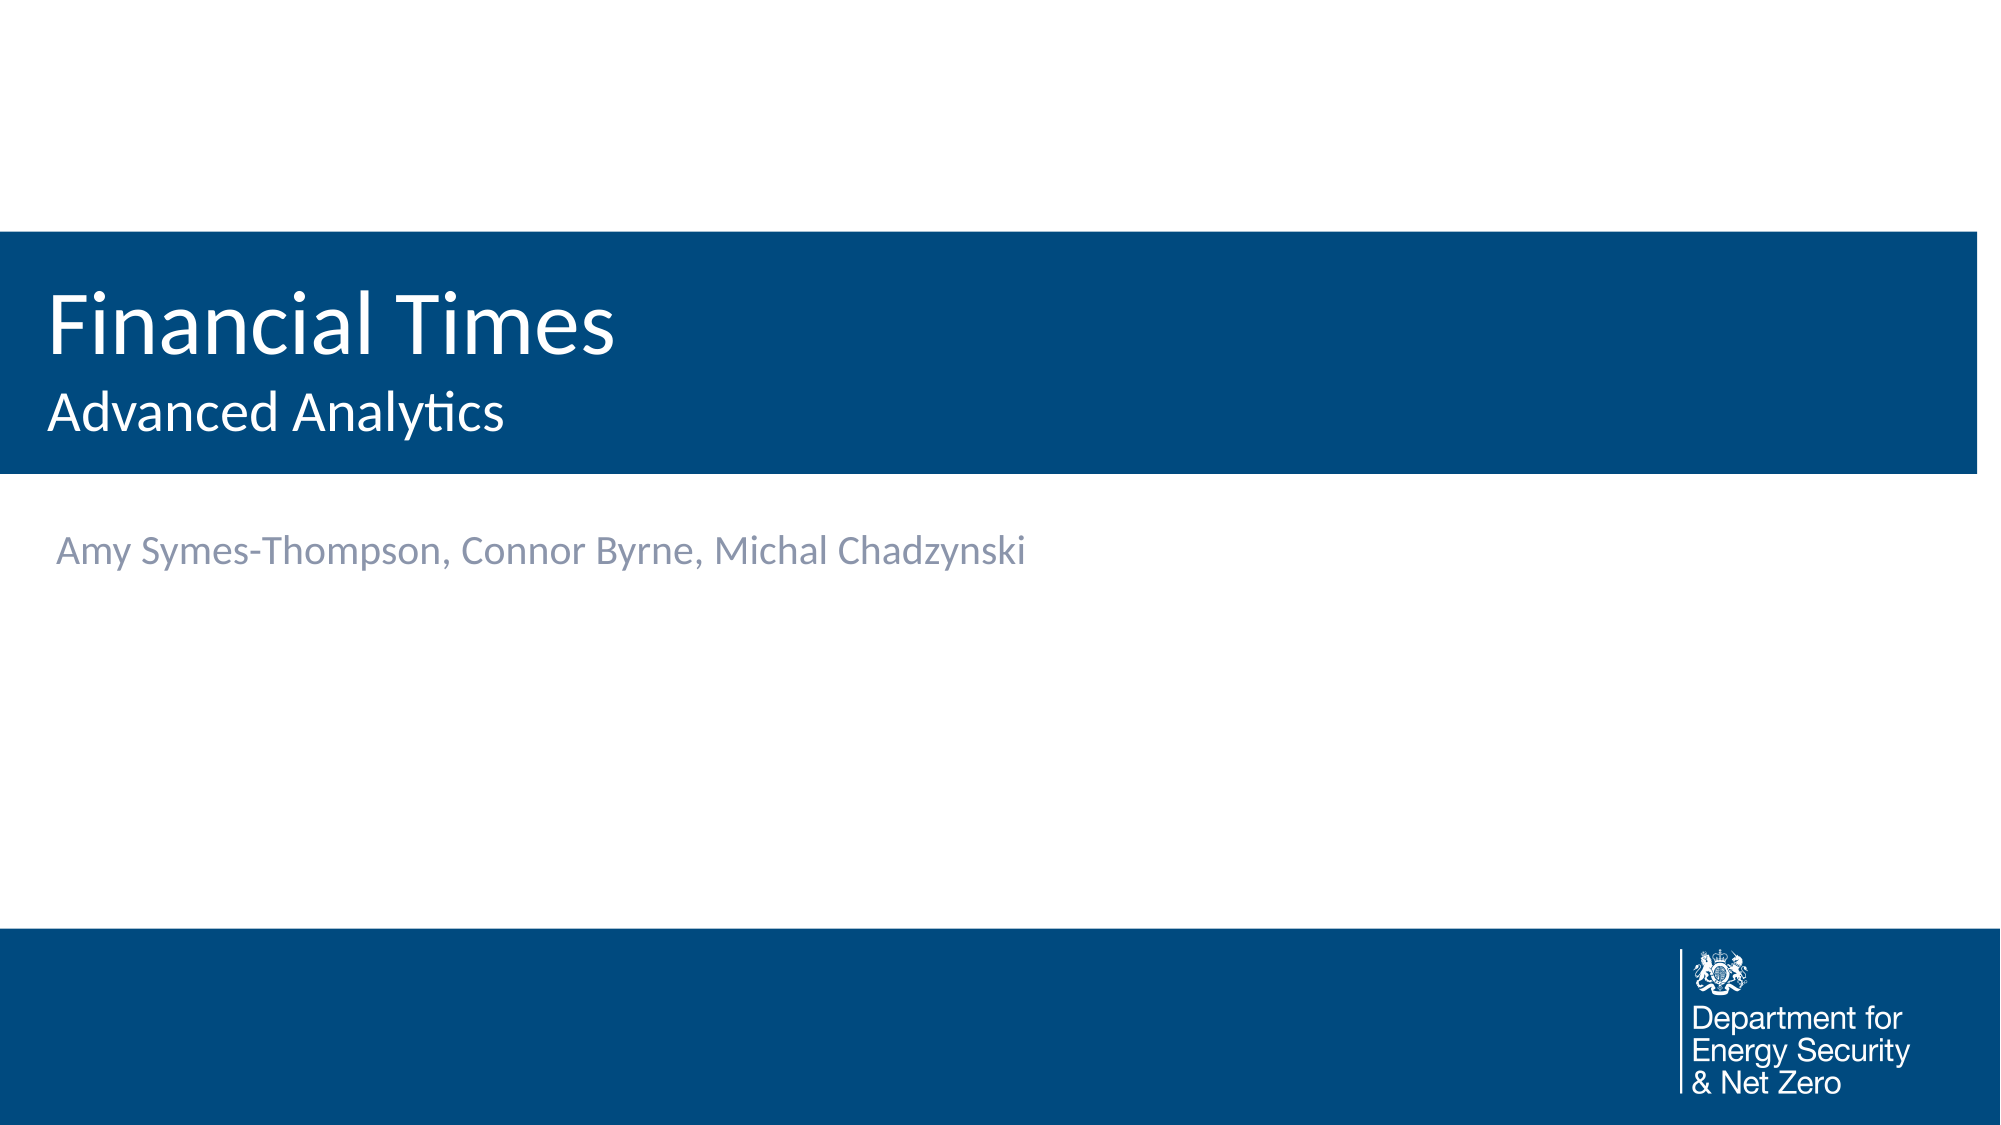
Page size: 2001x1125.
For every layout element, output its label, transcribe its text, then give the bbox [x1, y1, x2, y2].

picture [1679, 949, 1947, 1110]
title Financial Times Advanced Analytics [0, 231, 1978, 474]
subtitle Amy Symes-Thompson, Connor Byrne, Michal Chadzynski [41, 515, 1069, 708]
text_box [1671, 938, 1969, 1109]
